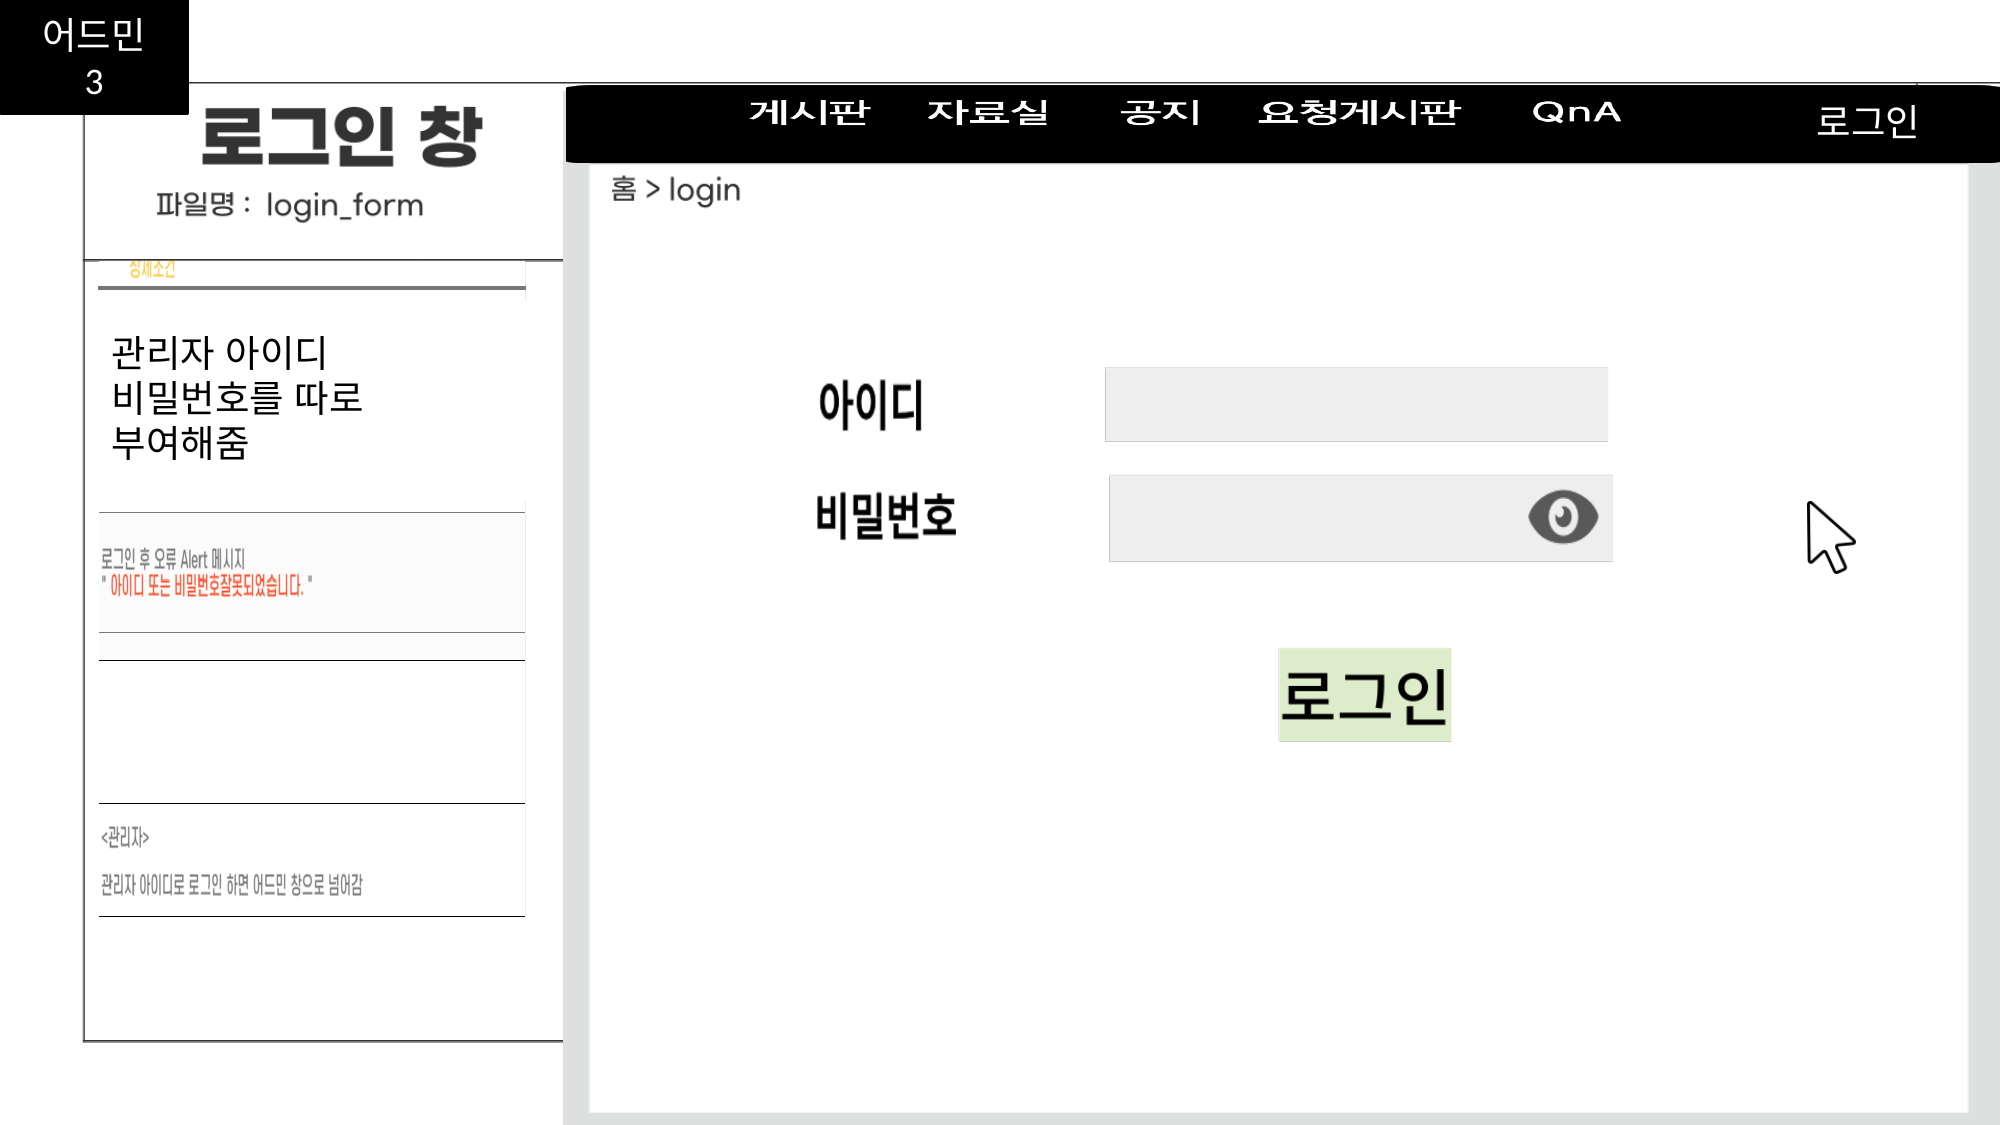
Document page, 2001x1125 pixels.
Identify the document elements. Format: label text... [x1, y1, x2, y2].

picture [0, 84, 1646, 259]
picture [808, 472, 980, 563]
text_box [1807, 501, 1857, 575]
text_box 어드민 3 [0, 0, 189, 81]
picture [811, 358, 942, 457]
picture [95, 260, 538, 958]
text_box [563, 170, 2000, 1125]
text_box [1519, 460, 1608, 575]
picture [1235, 642, 1480, 755]
picture [1098, 361, 1635, 591]
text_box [565, 85, 2000, 163]
